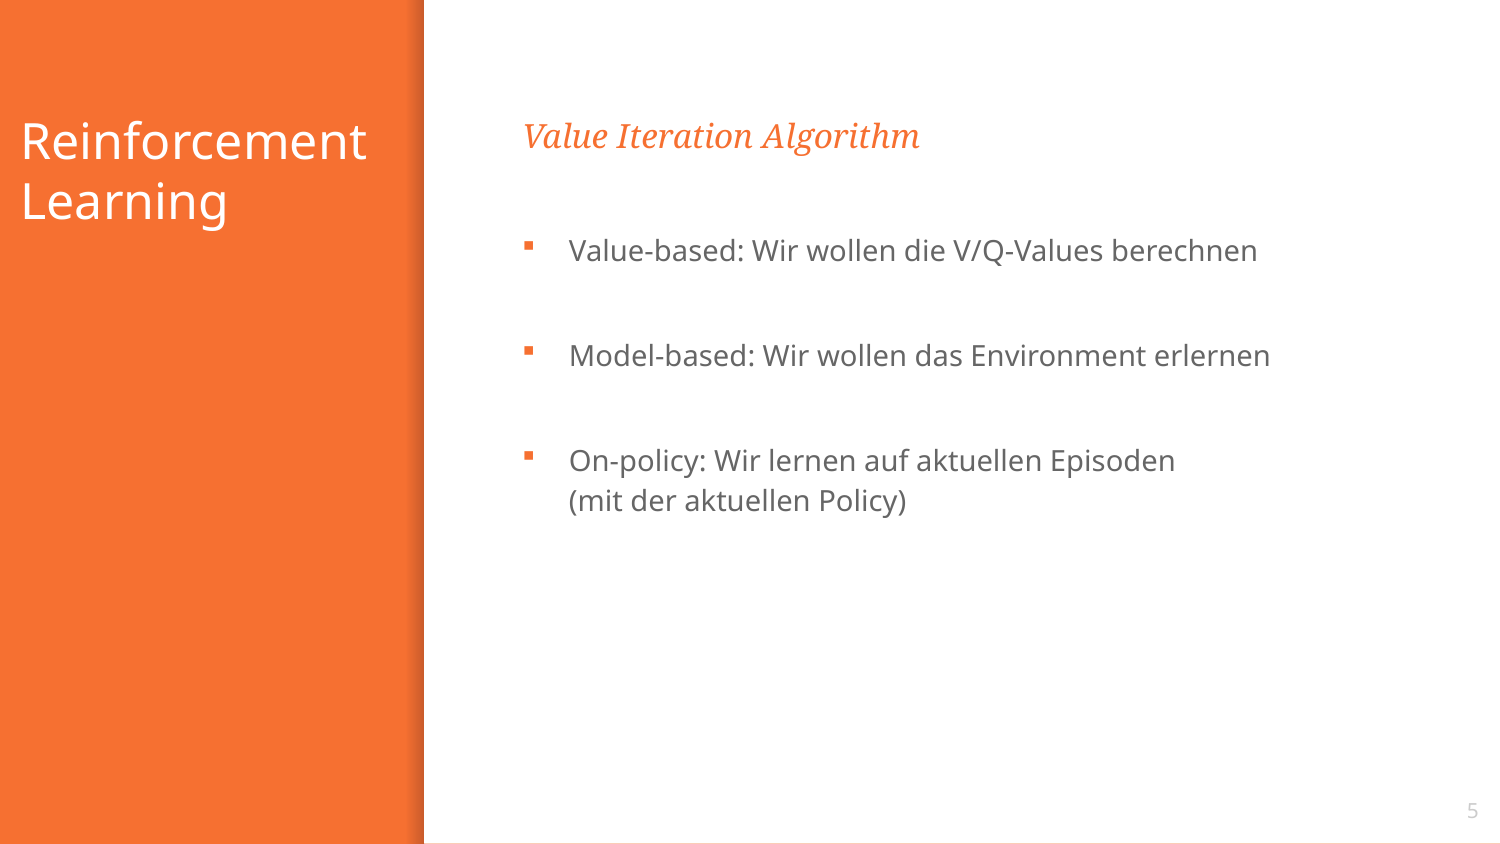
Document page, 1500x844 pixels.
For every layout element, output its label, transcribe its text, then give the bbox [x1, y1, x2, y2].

list Value Iteration Algorithm [506, 94, 1425, 211]
title Reinforcement Learning [5, 94, 409, 748]
list Value-based: Wir wollen die V/Q-Values berechnen Model-based: Wir wollen das Environment erlernen On-policy: Wir lernen auf aktuellen Episoden (mit der aktuellen Policy) [506, 211, 1425, 631]
slide_number 5 [1403, 779, 1494, 844]
